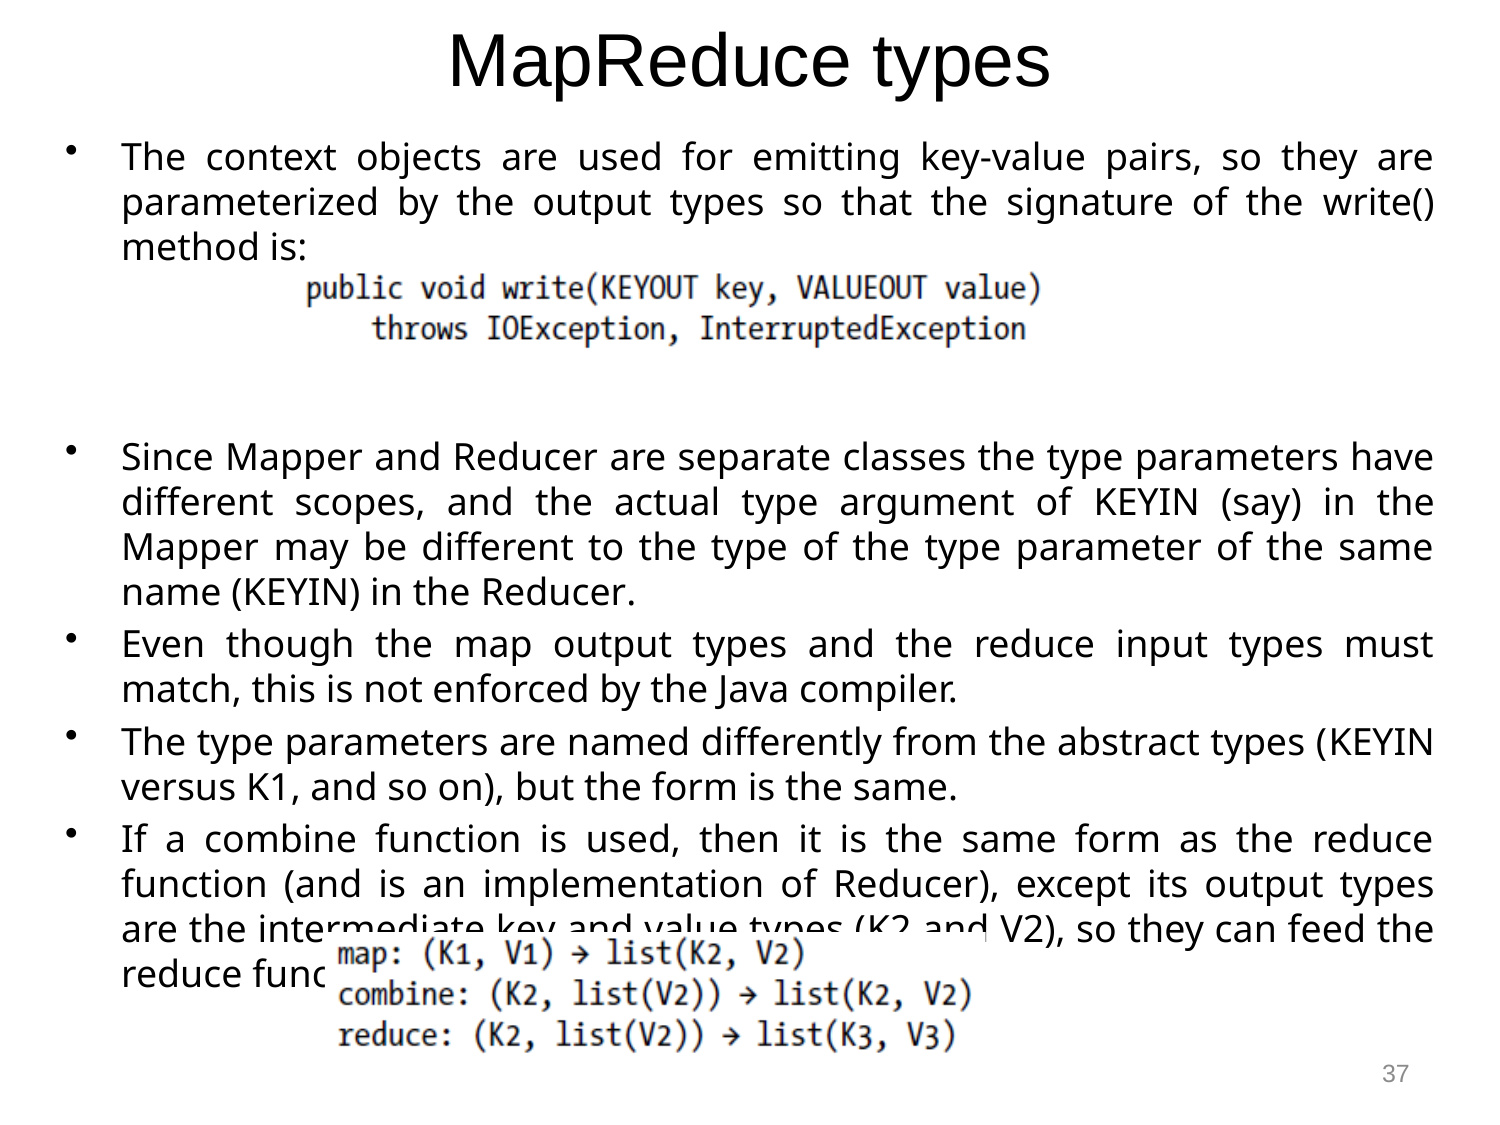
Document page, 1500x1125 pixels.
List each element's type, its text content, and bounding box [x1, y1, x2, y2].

picture [324, 932, 986, 1068]
title MapReduce types [49, 24, 1451, 88]
slide_number 37 [1074, 1042, 1425, 1103]
list The context objects are used for emitting key-value pairs, so they are parameterized by the output types so that the signature of the write() method is: Since Mapper and Reducer are separate classes the type parameters have different scopes, and the actual type argument of KEYIN (say) in the Mapper may be different to the type of the type parameter of the same name (KEYIN) in the Reducer. Even though the map output types and the reduce input types must match, this is not enforced by the Java compiler. The type parameters are named differently from the abstract types (KEYIN versus K1, and so on), but the form is the same. If a combine function is used, then it is the same form as the reduce function (and is an implementation of Reducer), except its output types are the intermediate key and value types (K2 and V2), so they can feed the reduce function: [49, 124, 1451, 1101]
picture [293, 262, 1071, 363]
